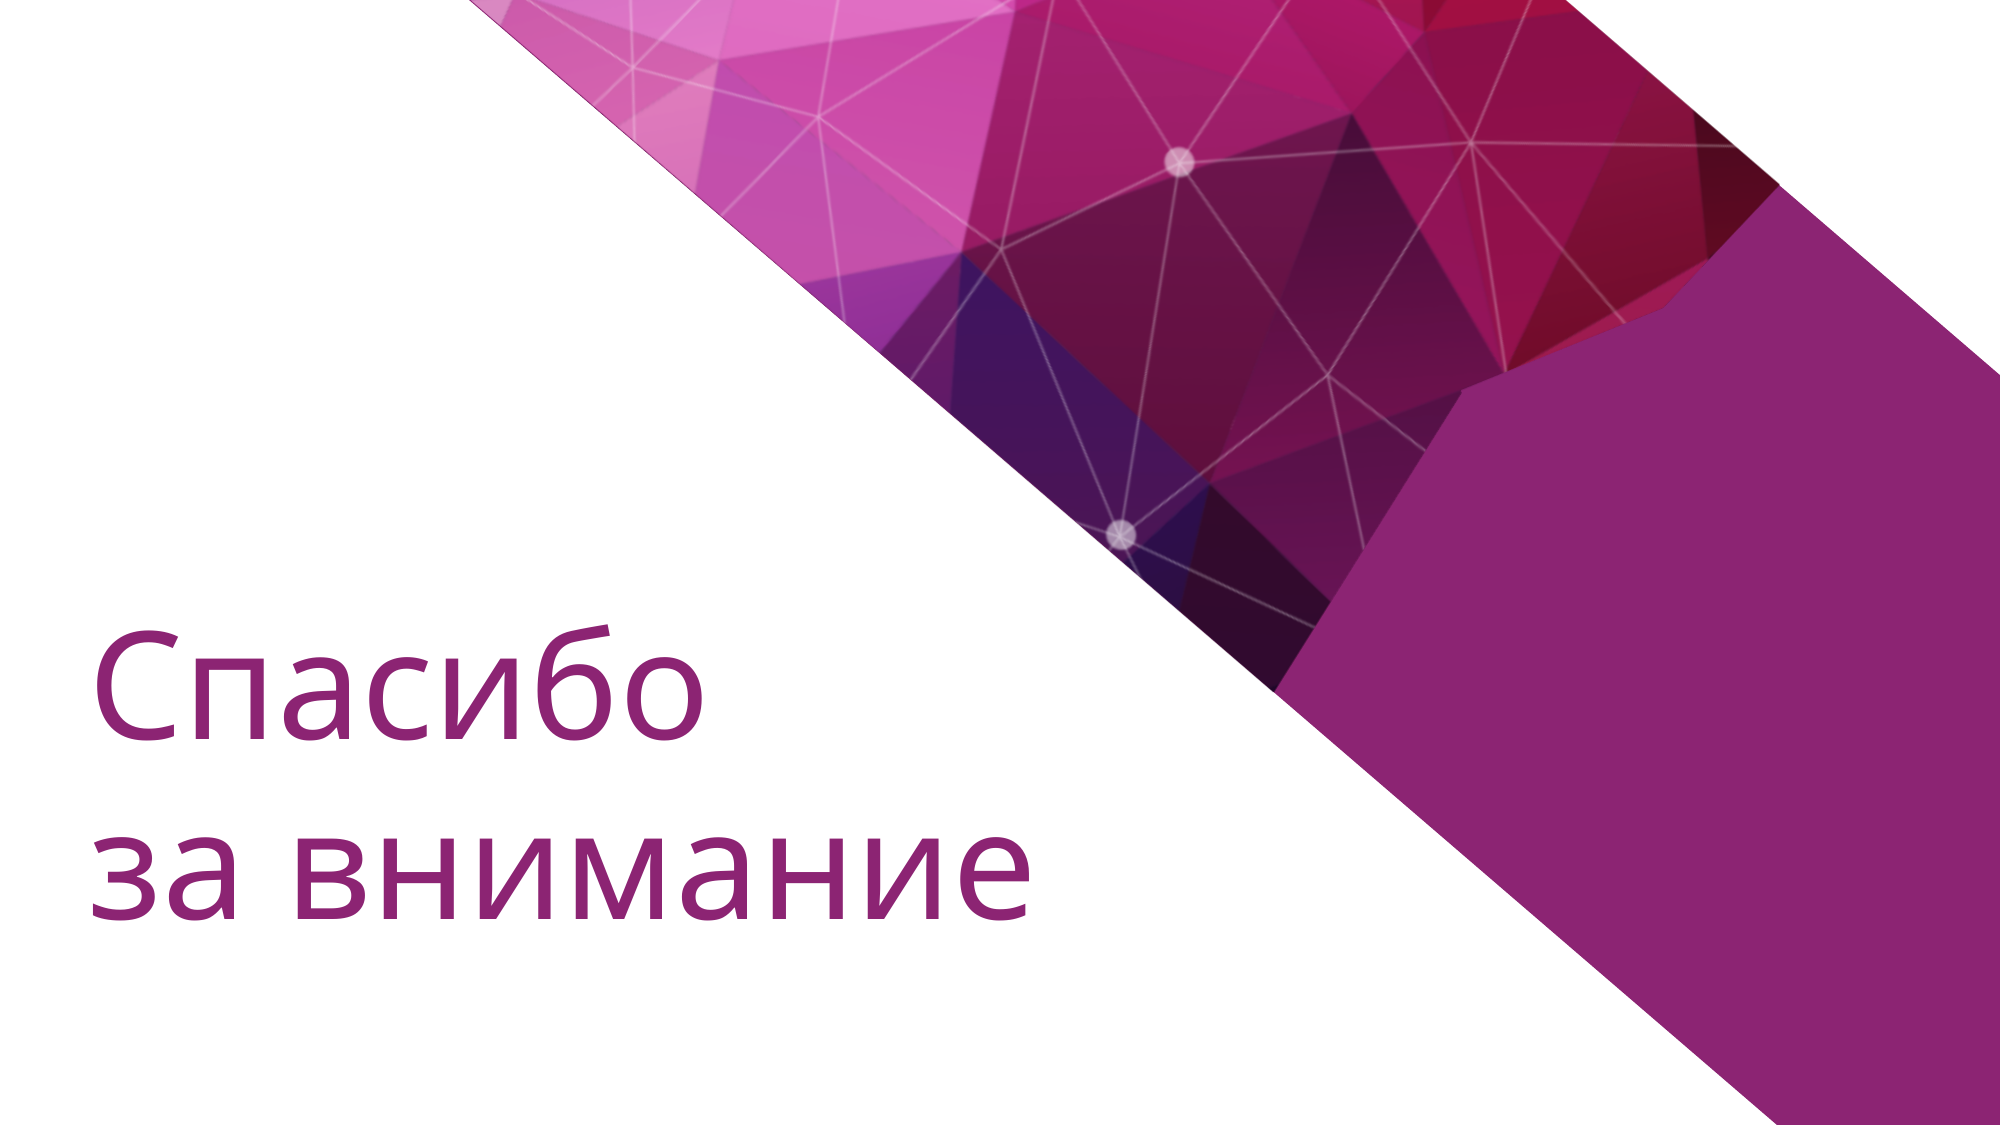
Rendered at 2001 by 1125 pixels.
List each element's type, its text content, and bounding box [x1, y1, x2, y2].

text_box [469, 0, 2000, 705]
text_box Спасибо за внимание [74, 582, 1638, 958]
